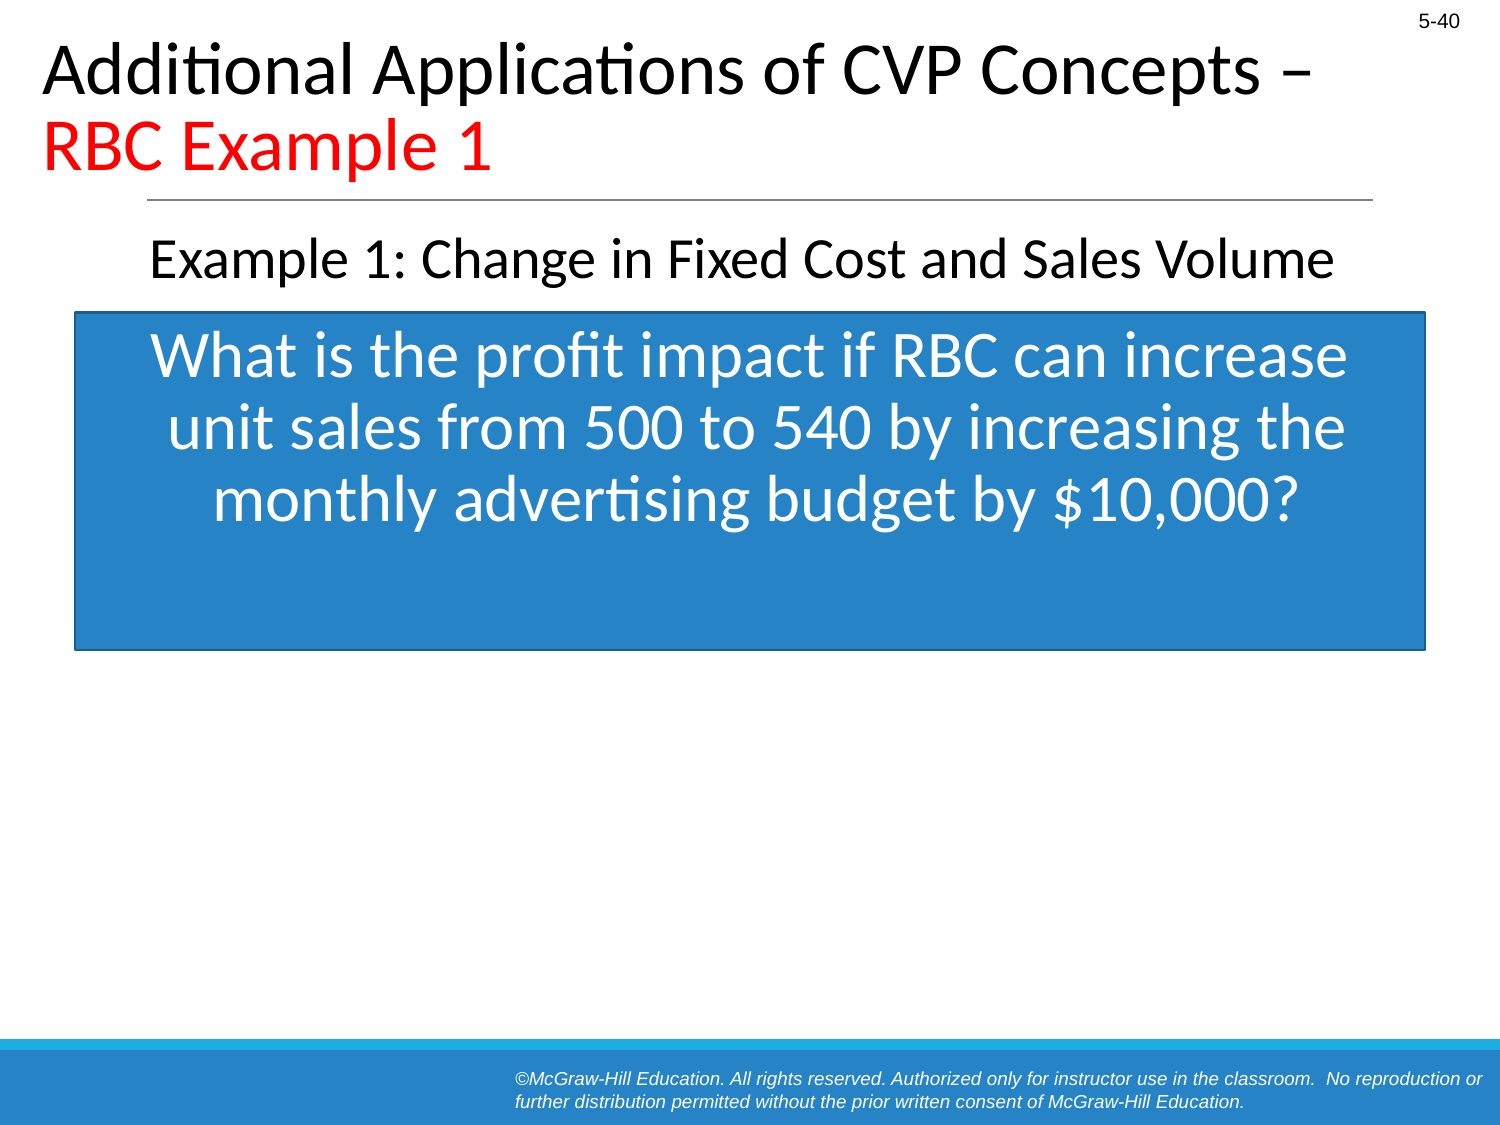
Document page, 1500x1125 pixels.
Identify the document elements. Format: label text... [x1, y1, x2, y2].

title Additional Applications of CVP Concepts – RBC Example 1 [27, 24, 1485, 194]
list What is the profit impact if RBC can increase unit sales from 500 to 540 by increasing the monthly advertising budget by $10,000? [75, 312, 1425, 650]
text_box Example 1: Change in Fixed Cost and Sales Volume [134, 212, 1373, 298]
